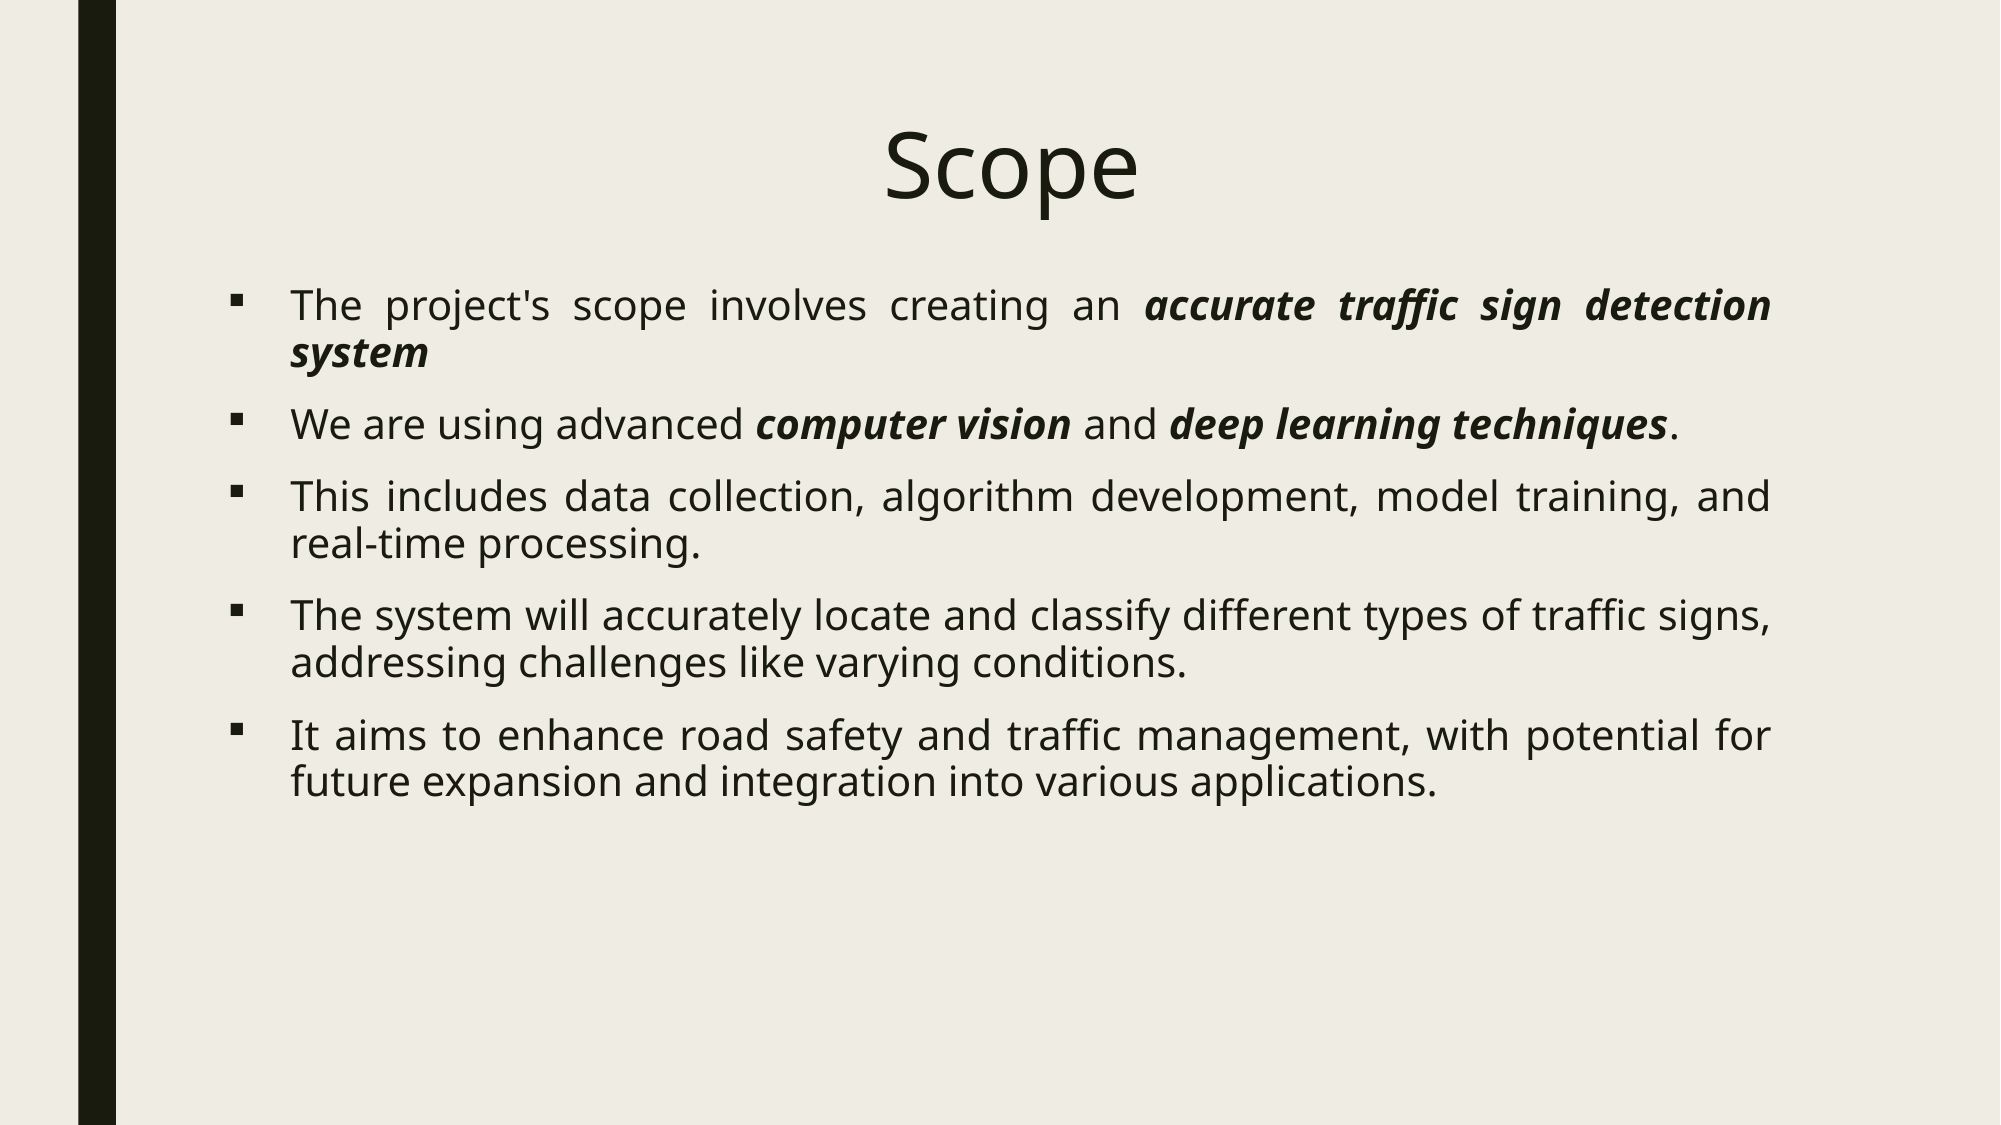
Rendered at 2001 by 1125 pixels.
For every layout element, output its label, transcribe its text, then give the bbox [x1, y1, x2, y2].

title Scope [225, 112, 1800, 357]
list The project's scope involves creating an accurate traffic sign detection system We are using advanced computer vision and deep learning techniques. This includes data collection, algorithm development, model training, and real-time processing. The system will accurately locate and classify different types of traffic signs, addressing challenges like varying conditions. It aims to enhance road safety and traffic management, with potential for future expansion and integration into various applications. [212, 275, 1788, 864]
